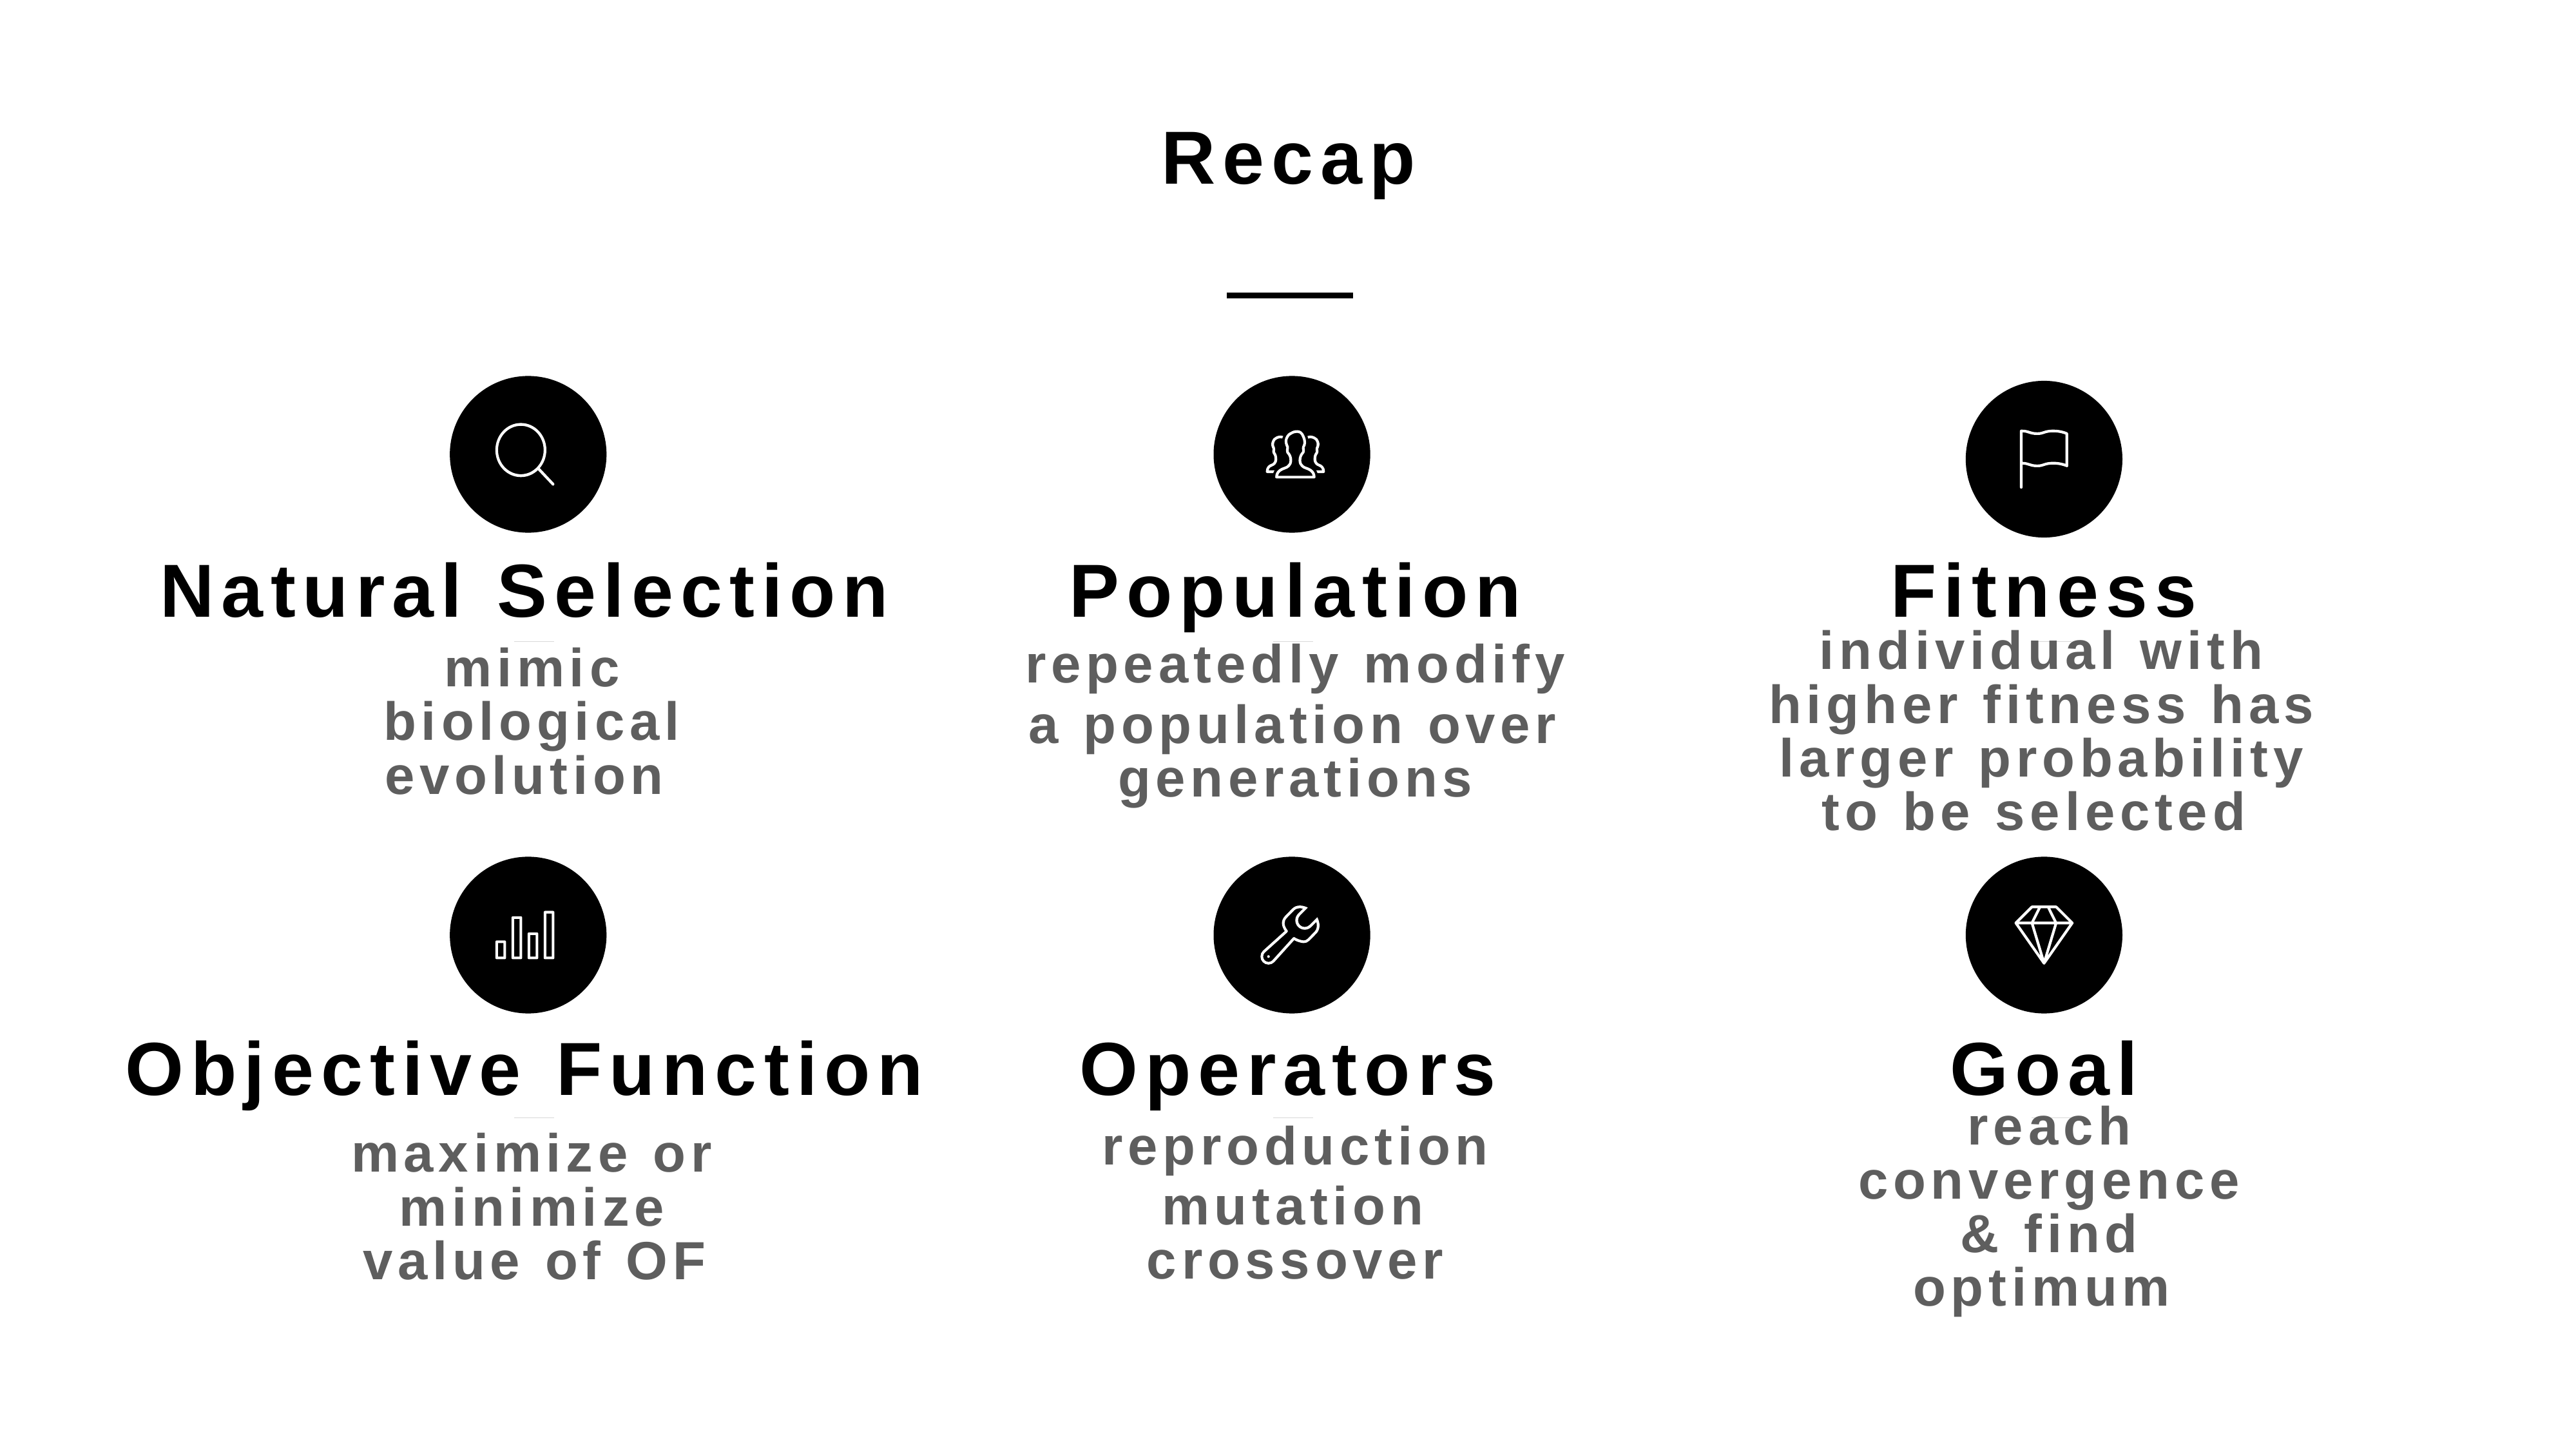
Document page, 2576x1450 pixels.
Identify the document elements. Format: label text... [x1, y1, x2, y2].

text_box [2019, 429, 2068, 489]
text_box [511, 916, 523, 960]
text_box [1965, 856, 2123, 1014]
text_box reproduction mutation crossover [1064, 1110, 1526, 1301]
text_box reach convergence & find optimum [1821, 1090, 2282, 1329]
text_box [450, 856, 607, 1014]
text_box Recap [1156, 104, 1421, 204]
text_box [2014, 905, 2074, 965]
text_box [495, 940, 506, 960]
text_box Fitness [1885, 536, 2203, 638]
text_box [527, 932, 539, 960]
text_box Operators [1074, 1014, 1502, 1110]
text_box [543, 911, 555, 960]
text_box [1213, 376, 1370, 533]
text_box repeatedly modify a population over generations [1012, 628, 1579, 819]
text_box Objective Function [120, 1014, 930, 1116]
text_box Goal [1944, 1014, 2144, 1090]
text_box Population [1063, 536, 1528, 628]
text_box Natural Selection [155, 536, 896, 638]
text_box [1965, 380, 2123, 536]
text_box maximize or minimize value of OF [303, 1117, 765, 1302]
text_box [1213, 856, 1370, 1014]
text_box [1260, 905, 1320, 965]
text_box [450, 376, 607, 533]
text_box [495, 423, 555, 486]
text_box mimic biological evolution [303, 638, 765, 817]
text_box [1307, 435, 1325, 474]
text_box [1275, 430, 1316, 479]
text_box individual with higher fitness has larger probability to be selected [1736, 615, 2352, 853]
text_box [1265, 435, 1283, 474]
